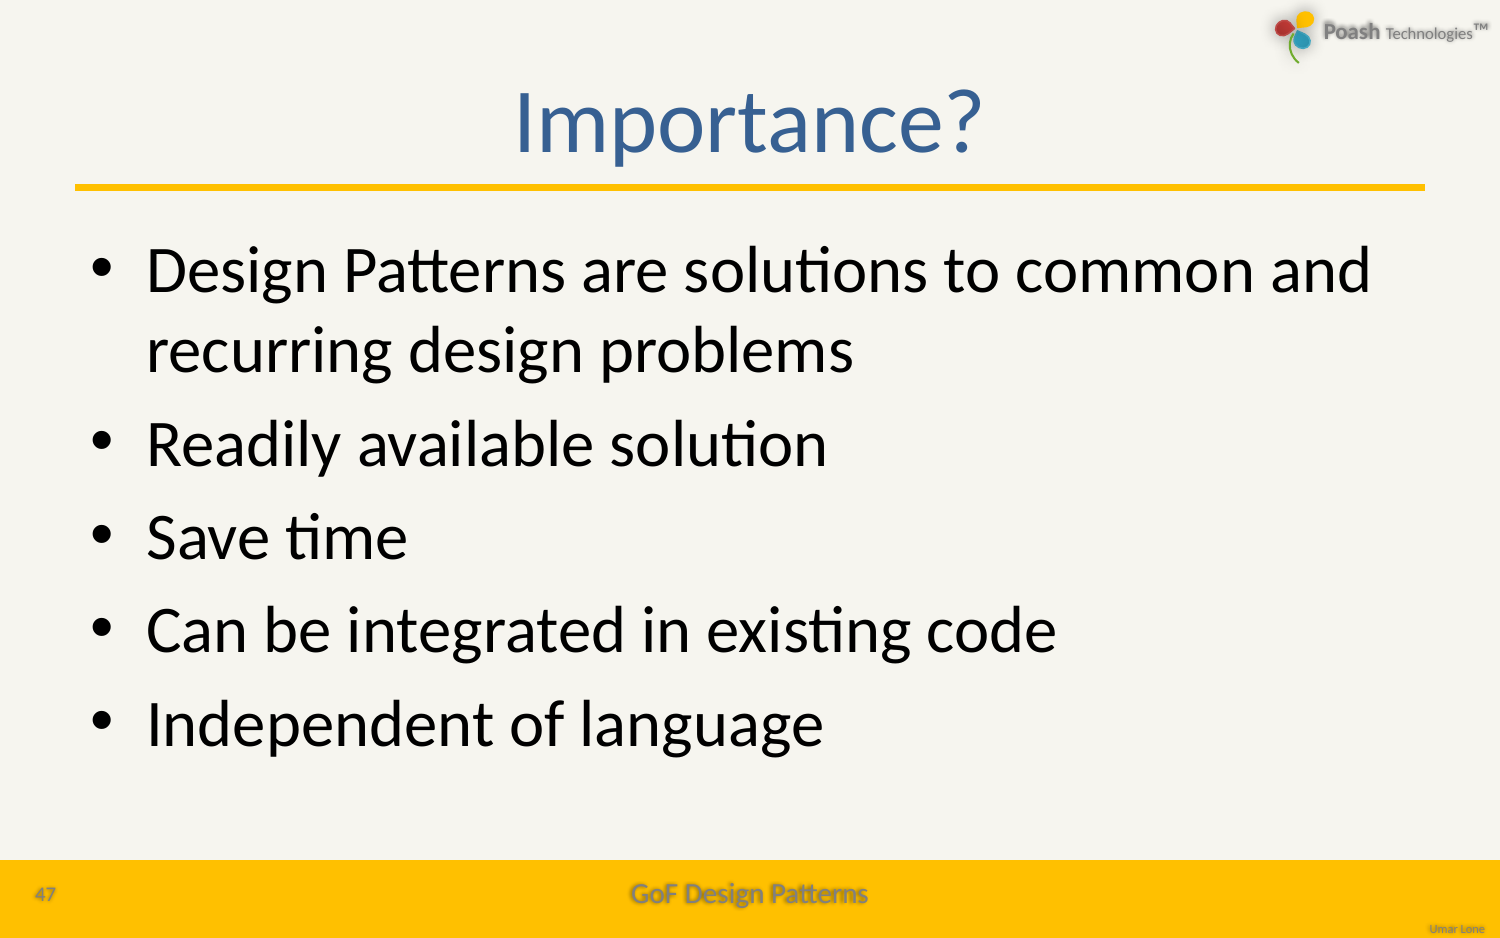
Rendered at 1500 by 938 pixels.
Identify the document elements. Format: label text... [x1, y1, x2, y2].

title Importance? [75, 37, 1425, 194]
slide_number 47 [4, 868, 88, 919]
list Design Patterns are solutions to common and recurring design problems Readily available solution Save time Can be integrated in existing code Independent of language [75, 218, 1425, 838]
